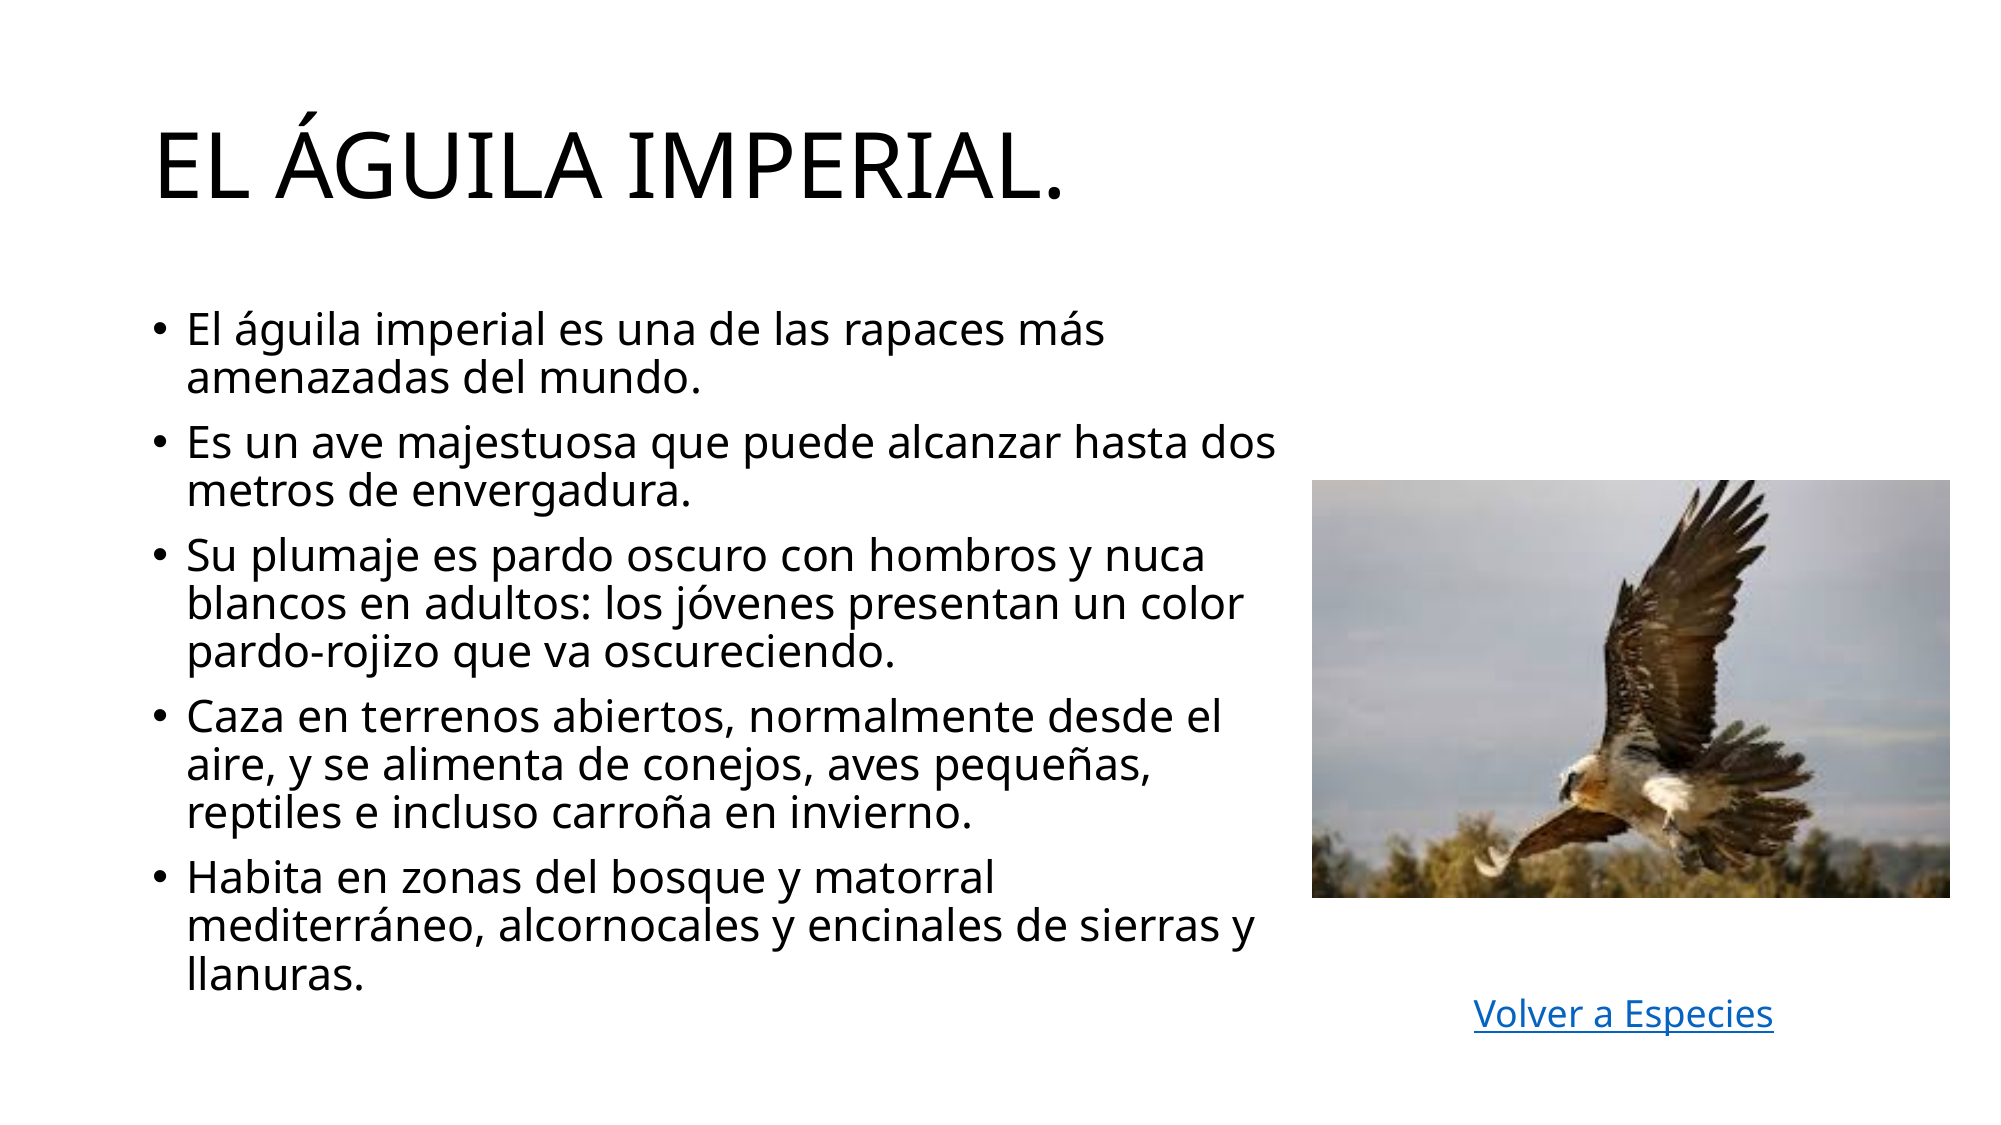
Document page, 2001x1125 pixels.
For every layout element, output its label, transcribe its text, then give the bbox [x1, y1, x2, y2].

text_box Volver a Especies [1458, 982, 1863, 1049]
title EL ÁGUILA IMPERIAL. [137, 59, 1863, 278]
picture [1312, 480, 1950, 898]
list El águila imperial es una de las rapaces más amenazadas del mundo. Es un ave majestuosa que puede alcanzar hasta dos metros de envergadura. Su plumaje es pardo oscuro con hombros y nuca blancos en adultos: los jóvenes presentan un color pardo-rojizo que va oscureciendo. Caza en terrenos abiertos, normalmente desde el aire, y se alimenta de conejos, aves pequeñas, reptiles e incluso carroña en invierno. Habita en zonas del bosque y matorral mediterráneo, alcornocales y encinales de sierras y llanuras. [137, 299, 1300, 1014]
